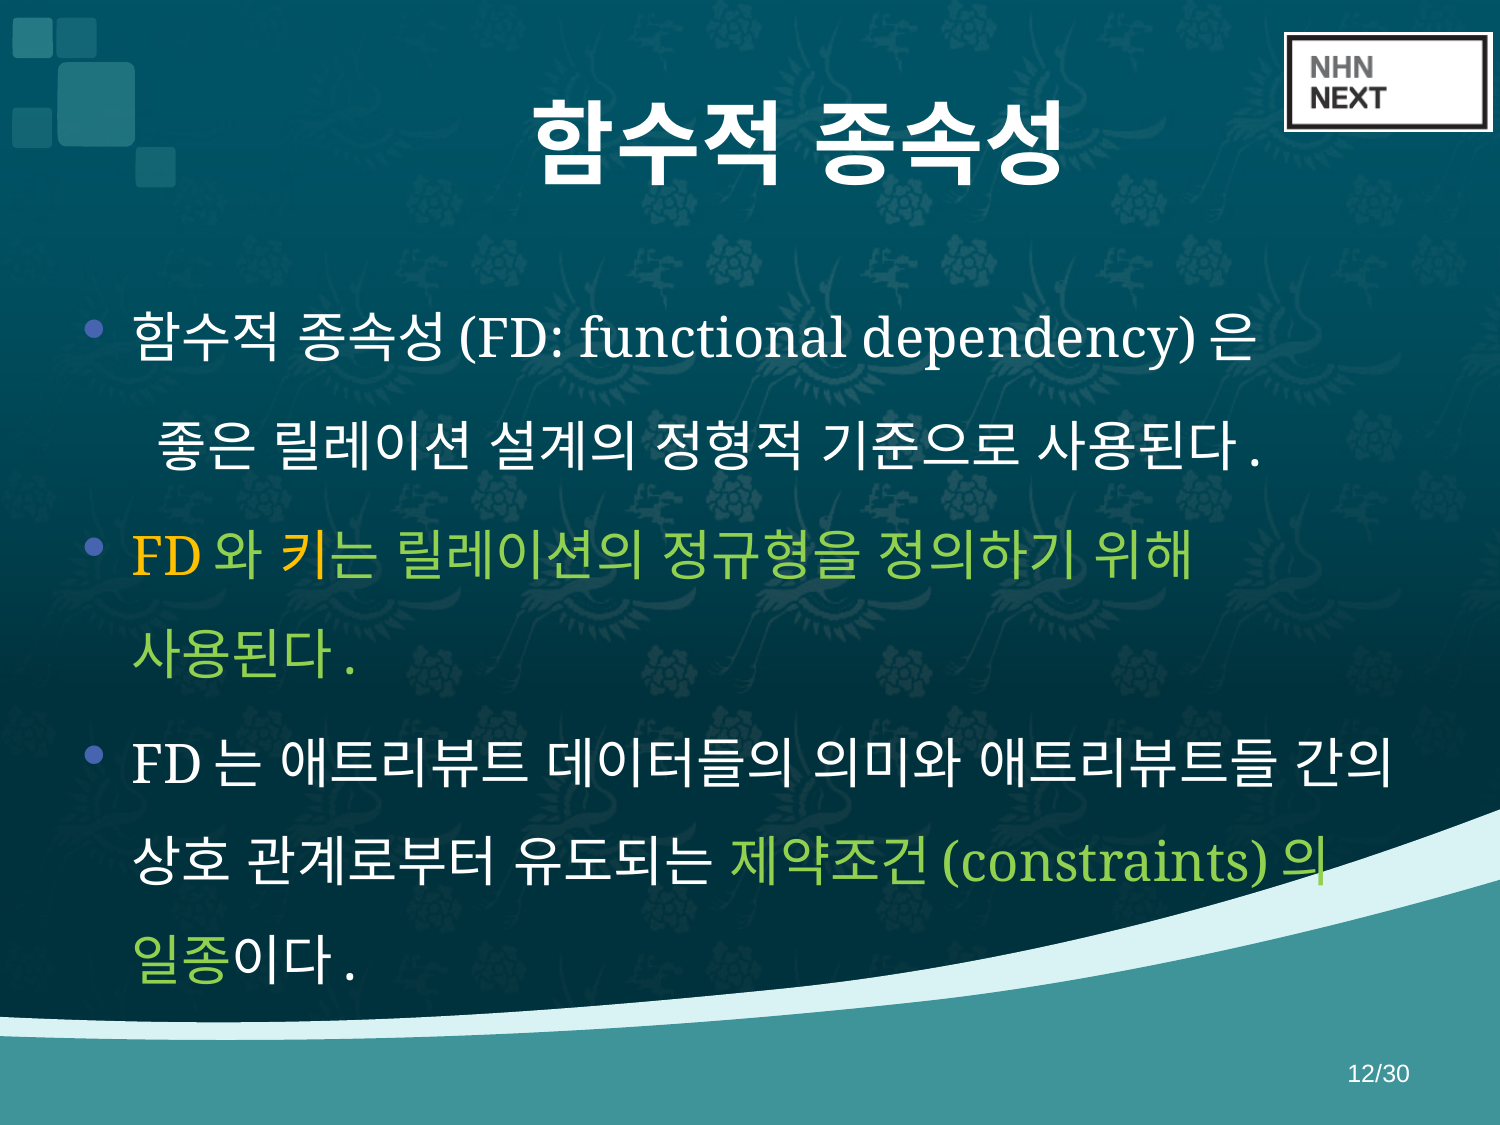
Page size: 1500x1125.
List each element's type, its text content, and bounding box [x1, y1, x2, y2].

slide_number 12/30 [1074, 1042, 1425, 1103]
title 함수적 종속성 [187, 58, 1414, 223]
picture [1284, 32, 1493, 132]
list 함수적 종속성(FD: functional dependency)은 좋은 릴레이션 설계의 정형적 기준으로 사용된다. FD와 키는 릴레이션의 정규형을 정의하기 위해 사용된다. FD는 애트리뷰트 데이터들의 의미와 애트리뷰트들 간의 상호 관계로부터 유도되는 제약조건(constraints)의 일종이다. [70, 262, 1425, 1005]
